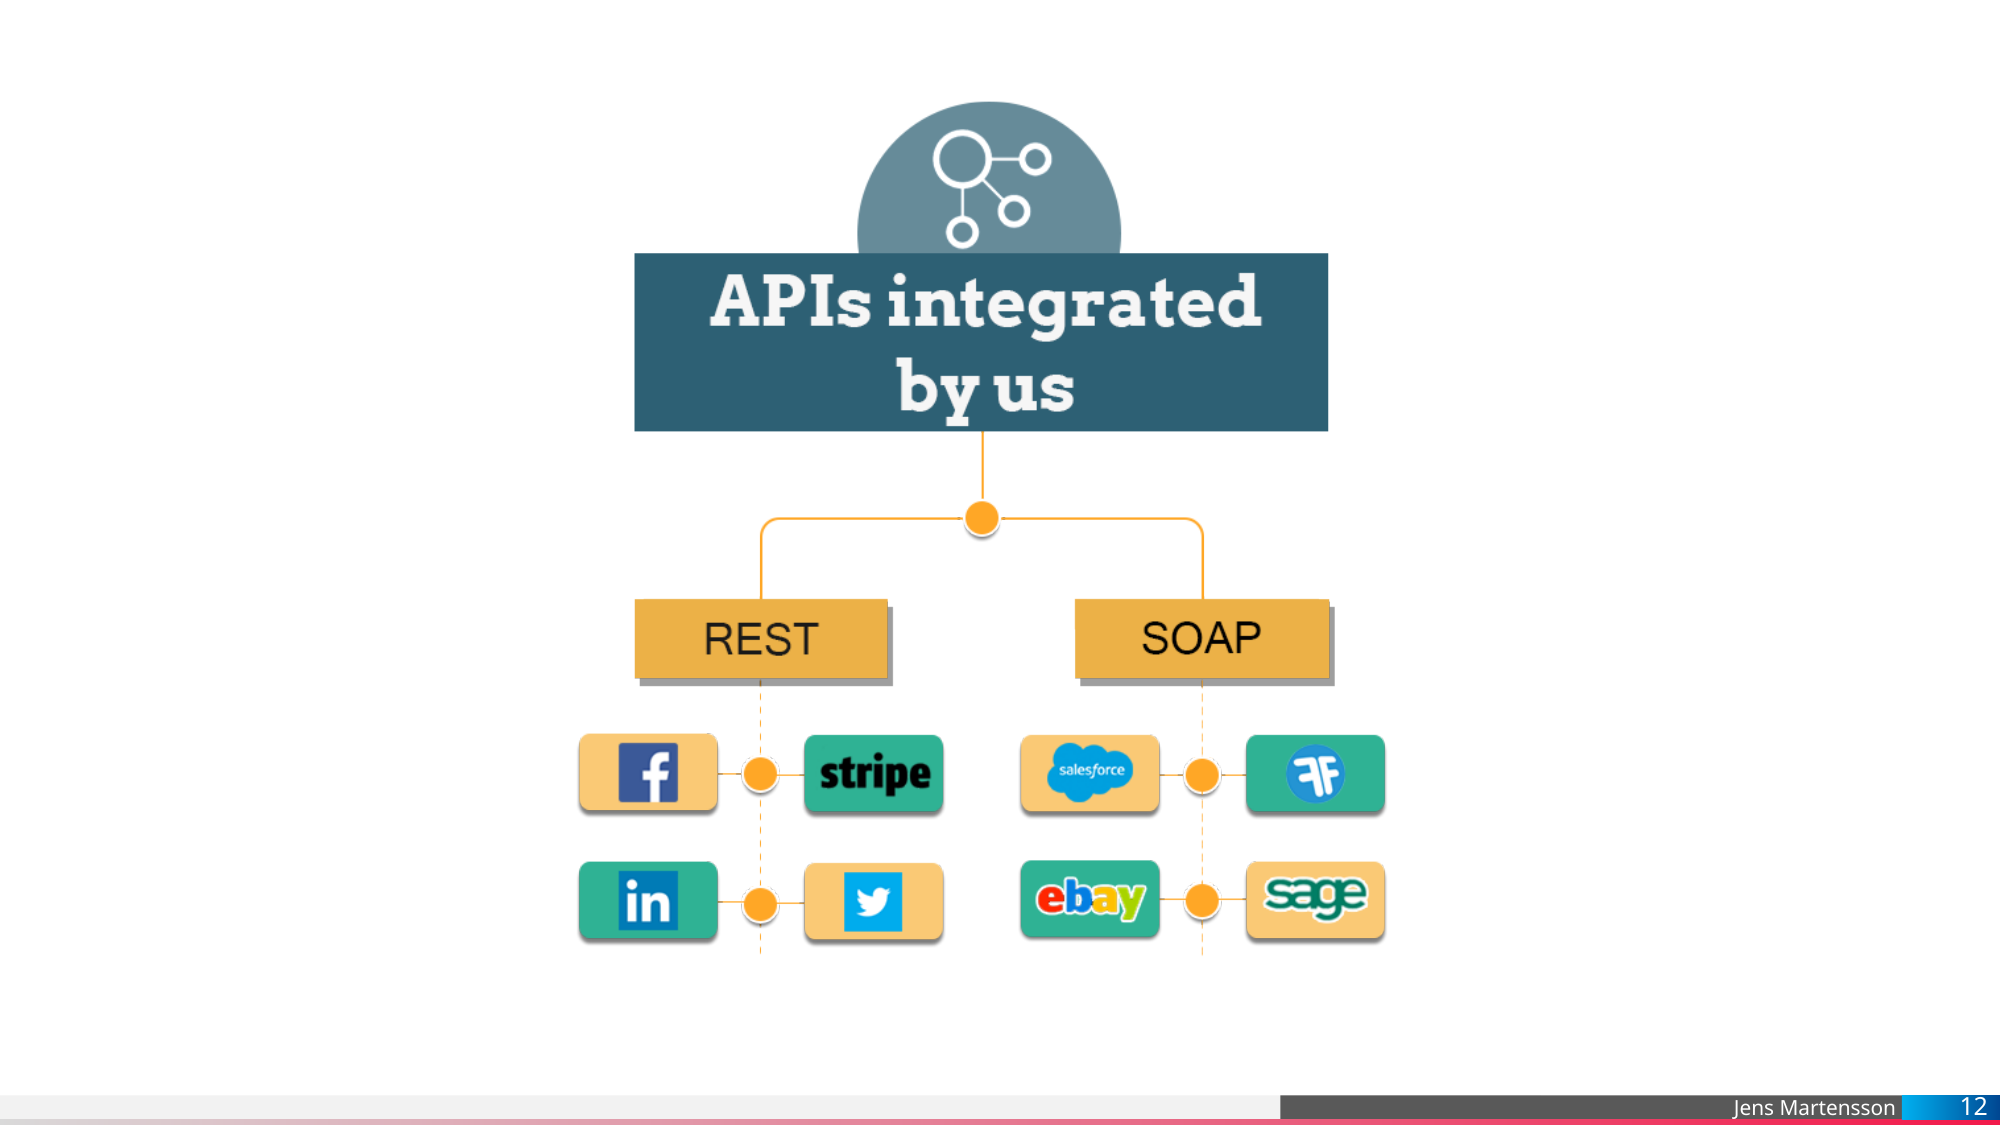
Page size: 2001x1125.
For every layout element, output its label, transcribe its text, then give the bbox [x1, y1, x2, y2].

picture [454, 58, 1509, 1007]
slide_number 12 [1901, 1095, 2000, 1120]
